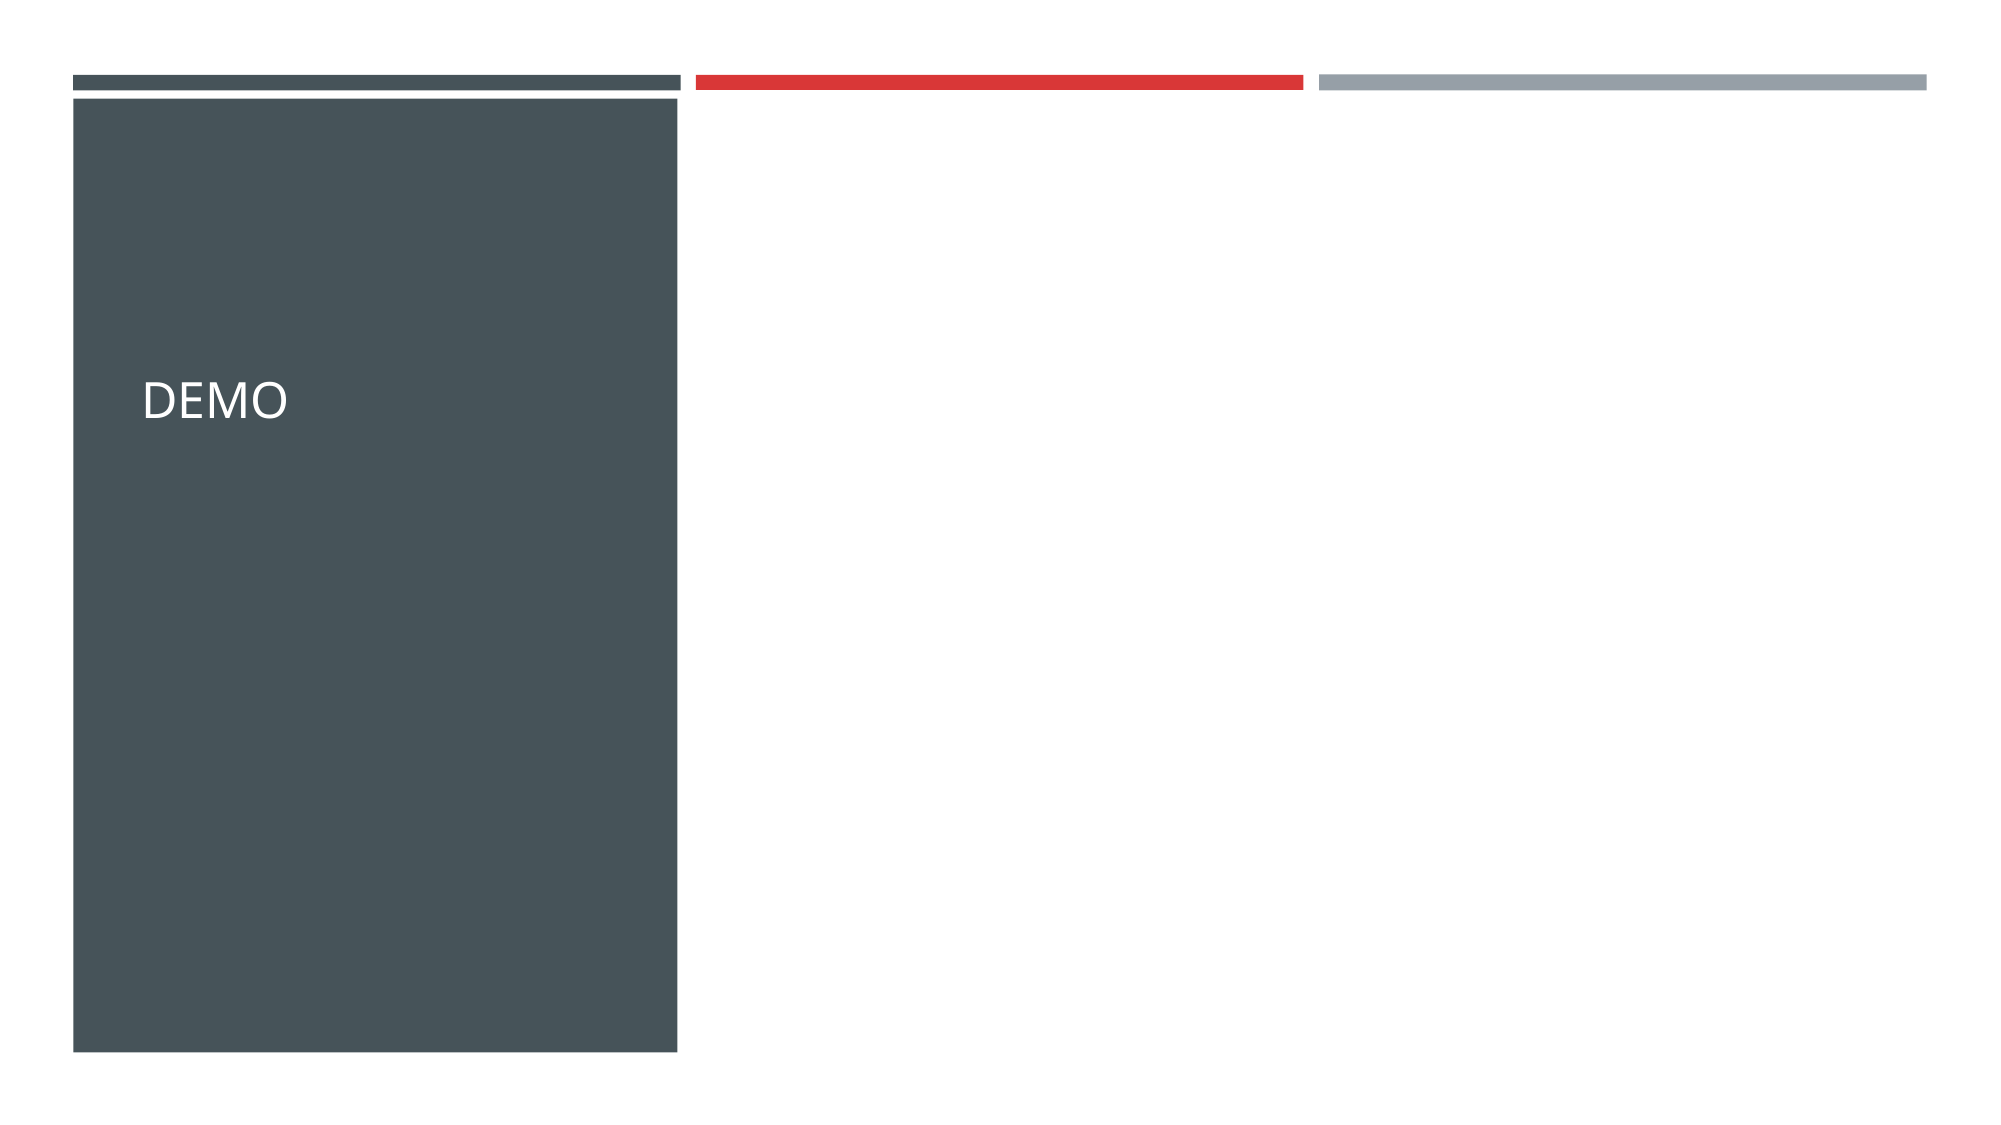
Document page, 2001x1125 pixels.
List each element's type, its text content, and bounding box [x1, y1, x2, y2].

title DEMO [125, 153, 624, 436]
